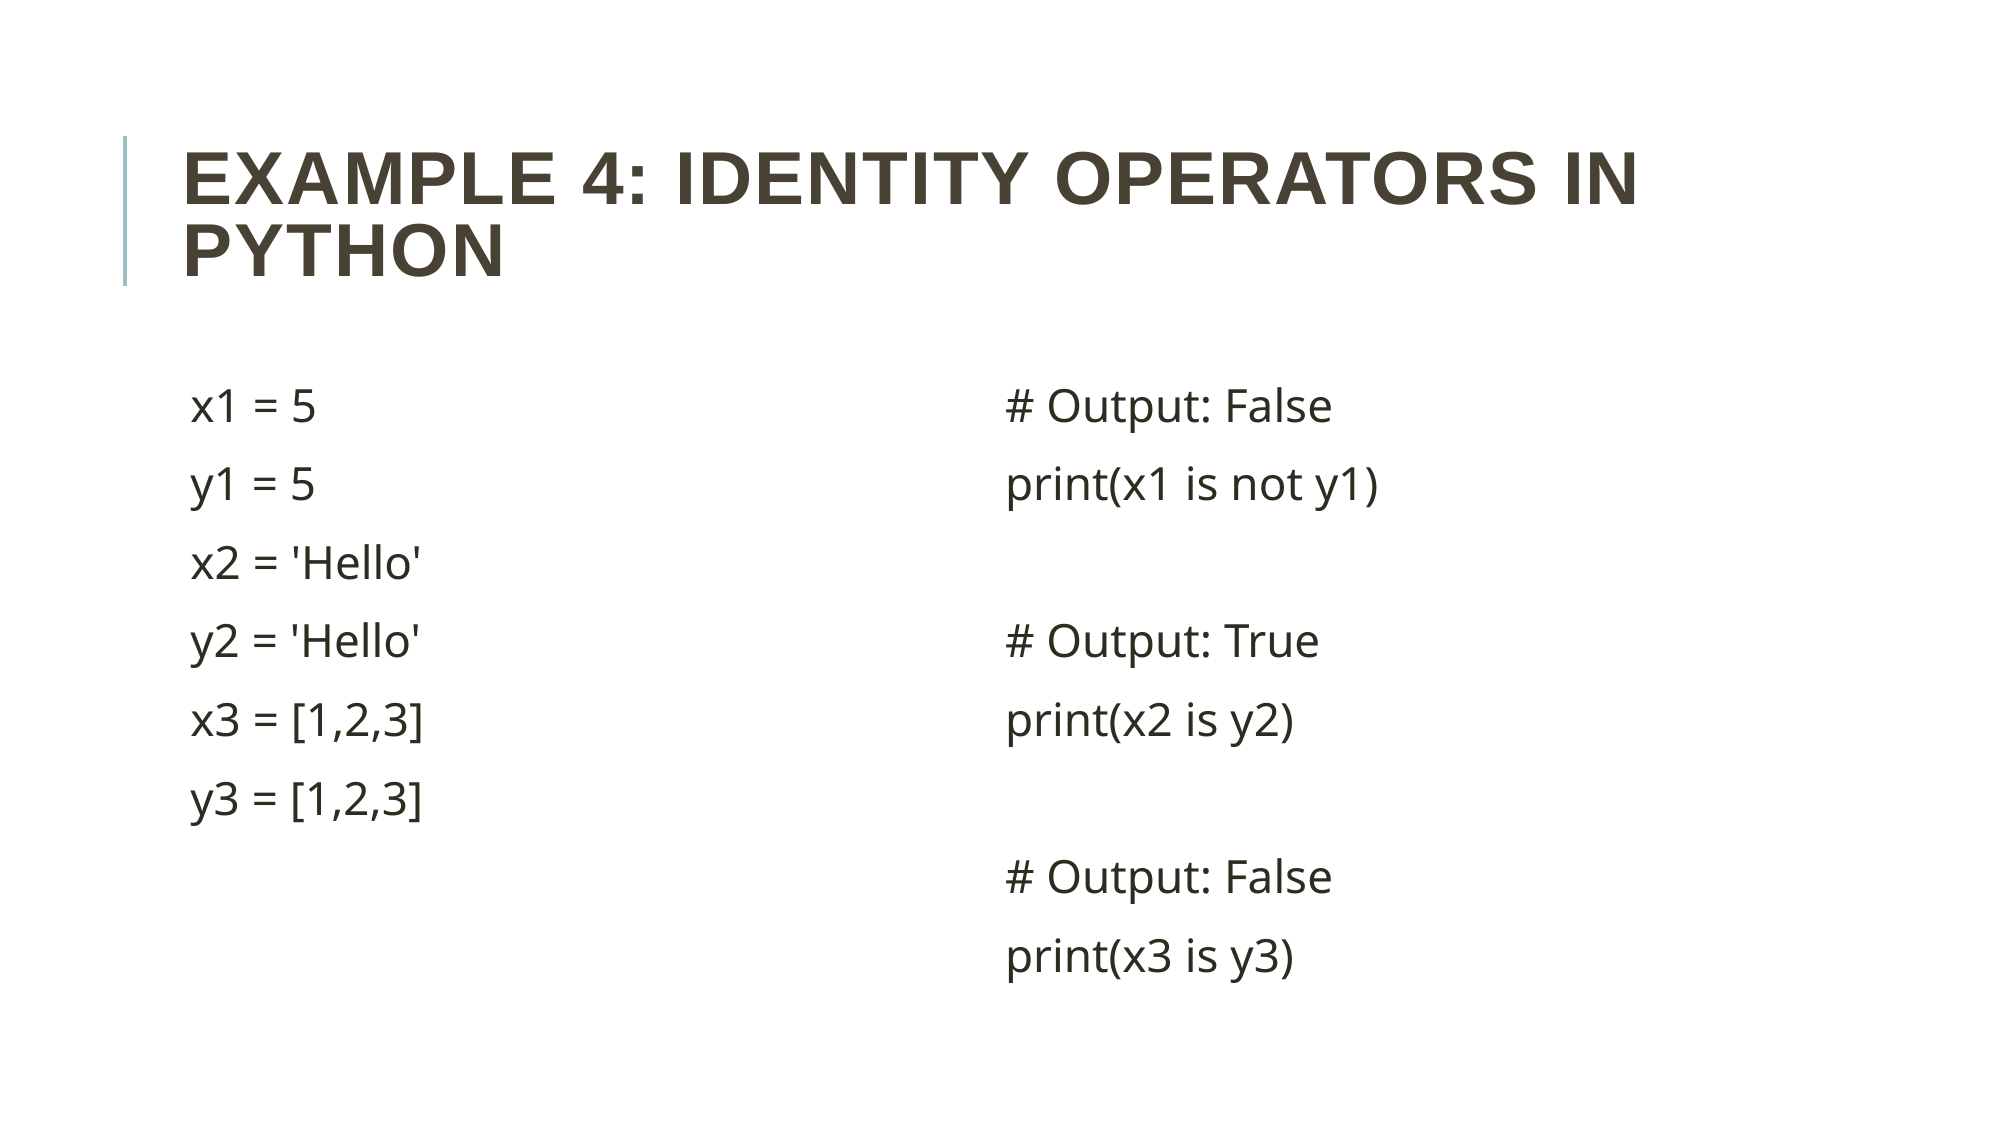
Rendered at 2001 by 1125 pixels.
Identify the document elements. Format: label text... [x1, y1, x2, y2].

list # Output: False print(x1 is not y1) # Output: True print(x2 is y2) # Output: False print(x3 is y3) [982, 375, 1763, 1035]
title Example 4: Identity operators in Python [168, 96, 1763, 342]
list x1 = 5 y1 = 5 x2 = 'Hello' y2 = 'Hello' x3 = [1,2,3] y3 = [1,2,3] [168, 375, 948, 1035]
